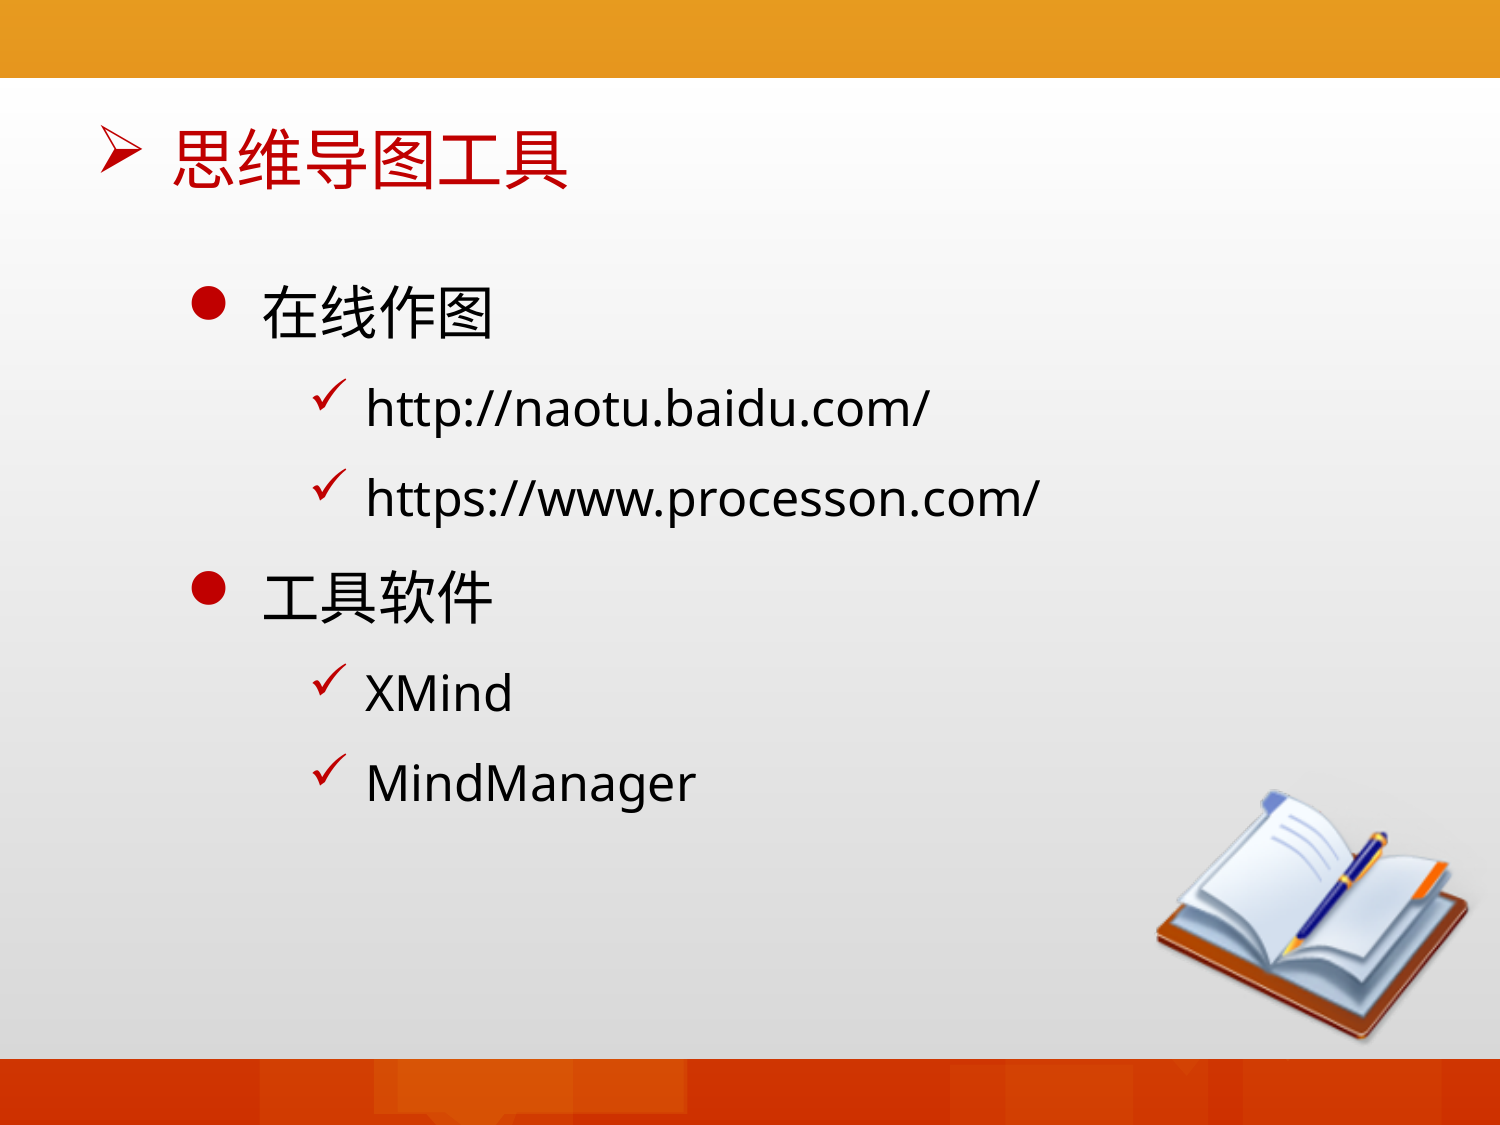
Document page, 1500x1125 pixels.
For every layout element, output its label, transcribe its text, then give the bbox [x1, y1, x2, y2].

text_box [0, 78, 1500, 1057]
text_box 在线作图 http://naotu.baidu.com/ https://www.processon.com/ 工具软件 XMind MindManager [97, 233, 1273, 909]
picture [1145, 751, 1500, 1106]
title 思维导图工具 [80, 100, 1249, 206]
